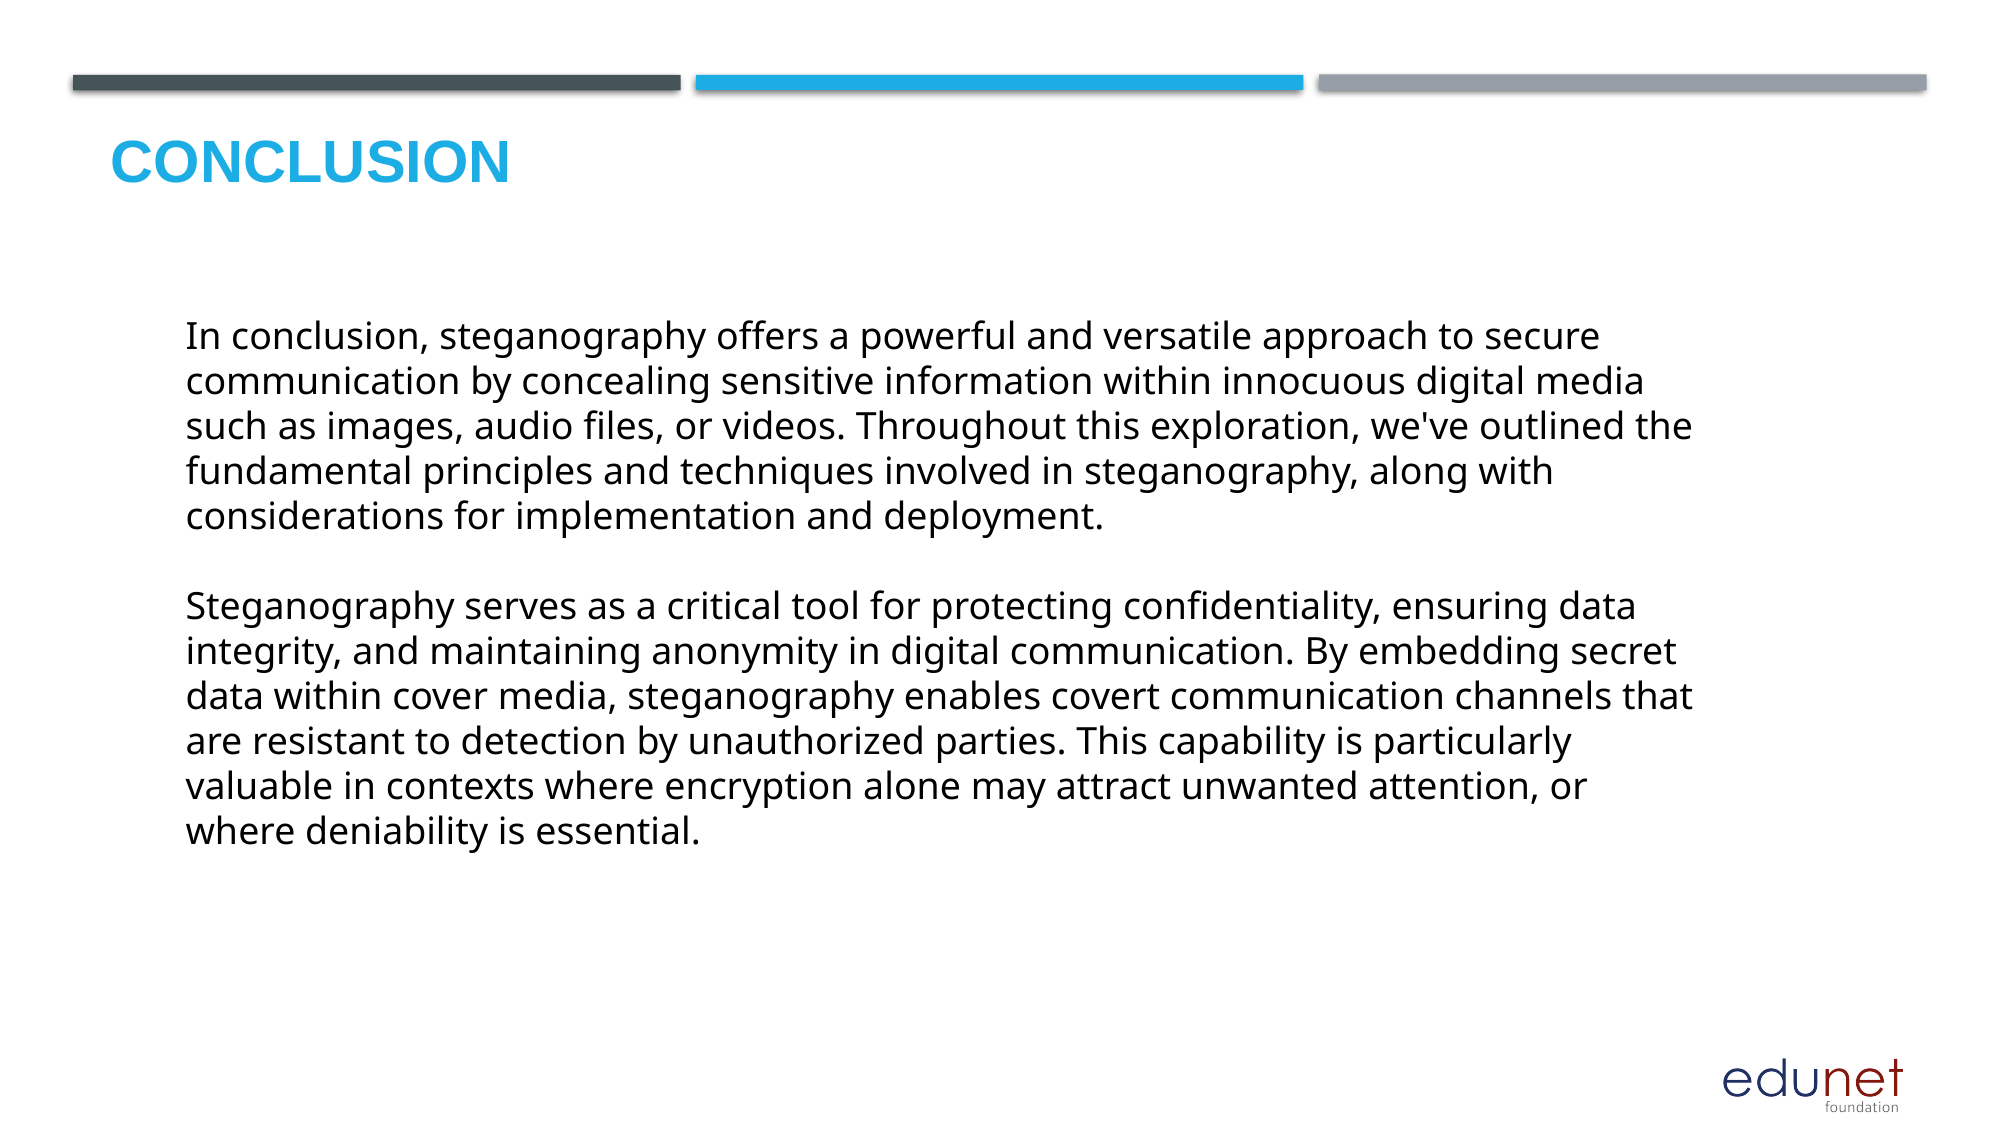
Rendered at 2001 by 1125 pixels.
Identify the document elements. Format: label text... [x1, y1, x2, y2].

text_box In conclusion, steganography offers a powerful and versatile approach to secure communication by concealing sensitive information within innocuous digital media such as images, audio files, or videos. Throughout this exploration, we've outlined the fundamental principles and techniques involved in steganography, along with considerations for implementation and deployment. Steganography serves as a critical tool for protecting confidentiality, ensuring data integrity, and maintaining anonymity in digital communication. By embedding secret data within cover media, steganography enables covert communication channels that are resistant to detection by unauthorized parties. This capability is particularly valuable in contexts where encryption alone may attract unwanted attention, or where deniability is essential. [170, 304, 1712, 860]
title Conclusion [95, 115, 1905, 203]
picture [1719, 1056, 1905, 1116]
